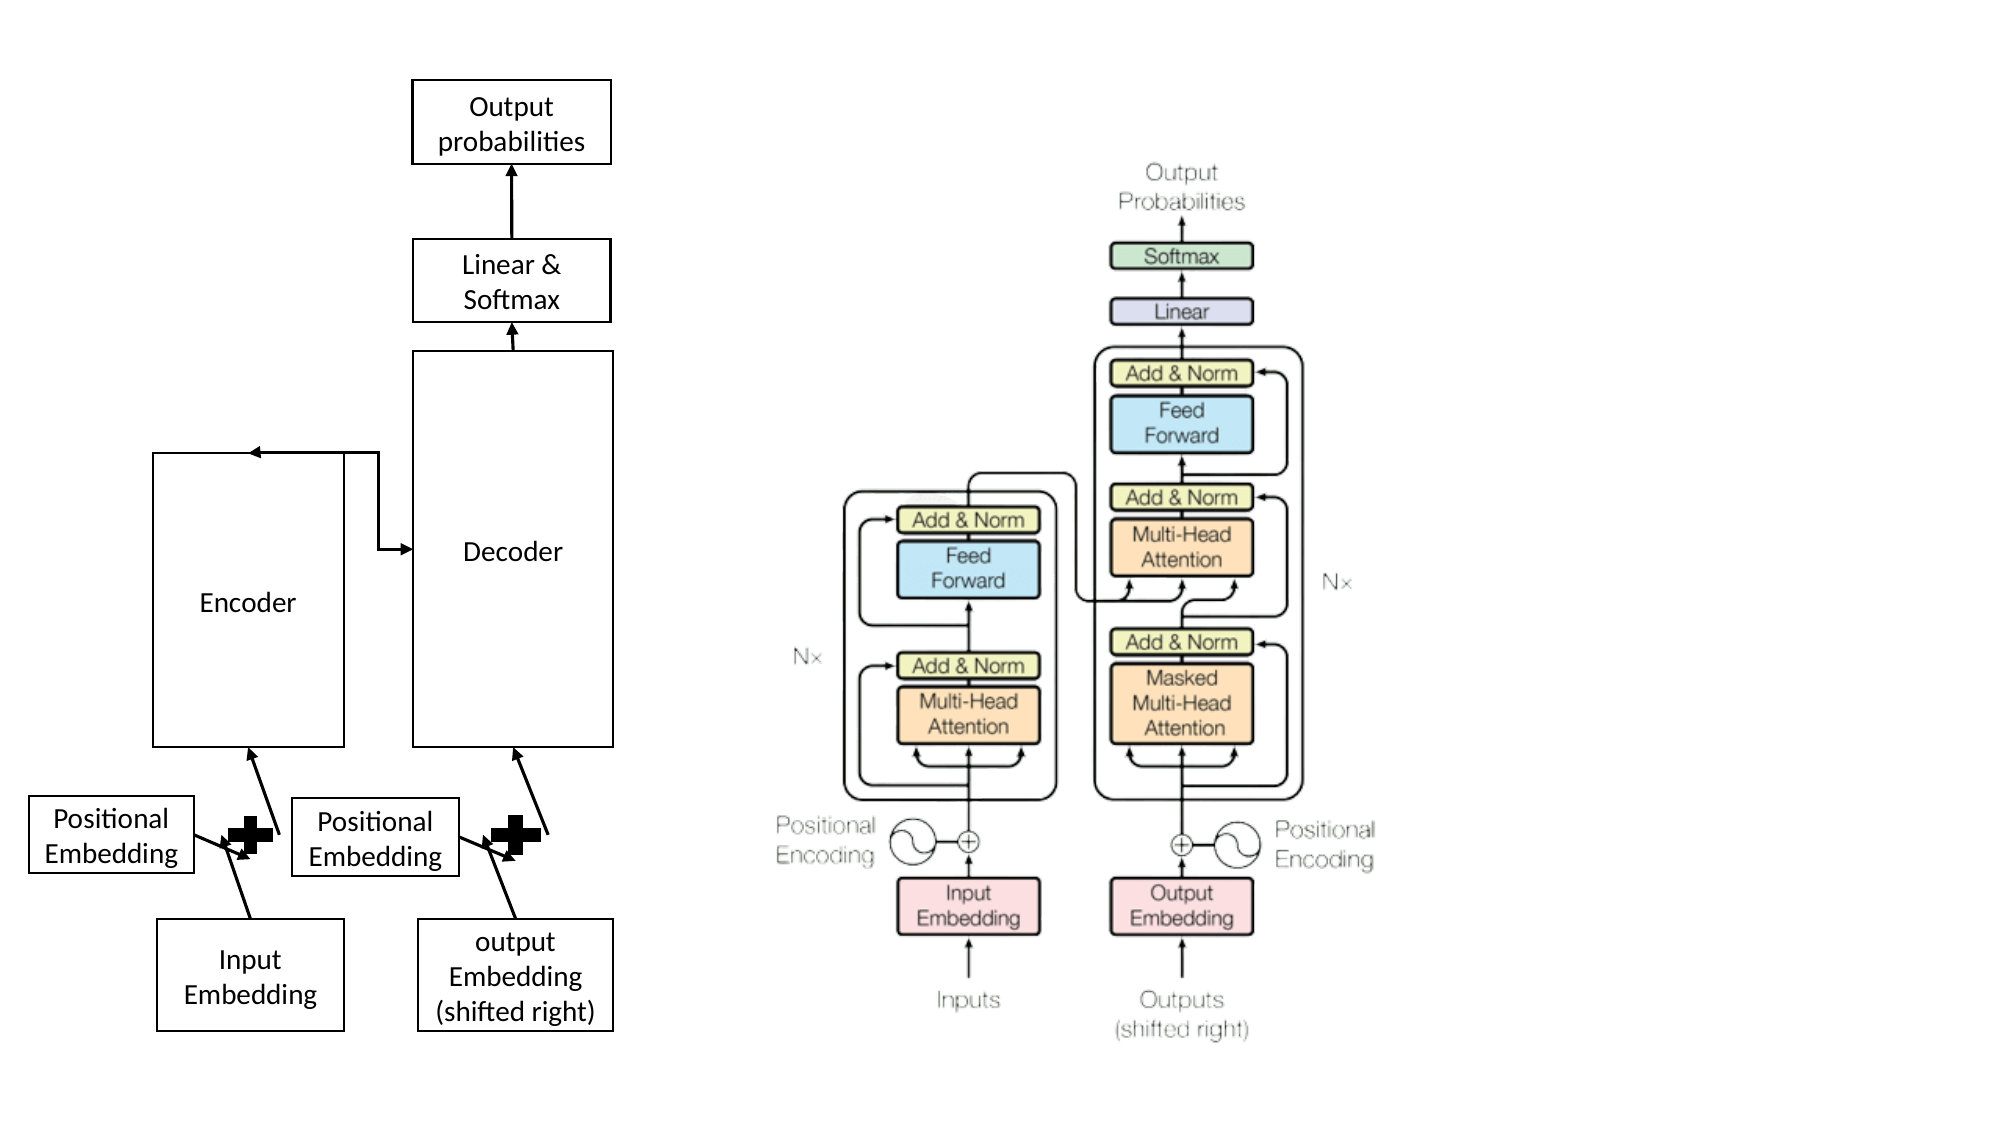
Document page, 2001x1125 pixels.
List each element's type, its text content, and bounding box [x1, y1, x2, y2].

picture [732, 148, 1408, 1052]
text_box Linear & Softmax [412, 238, 612, 323]
text_box Positional Embedding [28, 795, 195, 874]
text_box Positional Embedding [291, 797, 460, 877]
text_box Input Embedding [156, 918, 345, 1032]
text_box Encoder [152, 452, 345, 748]
text_box [228, 816, 273, 854]
text_box [491, 815, 541, 855]
text_box Decoder [412, 350, 614, 748]
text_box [282, 418, 379, 584]
text_box output Embedding (shifted right) [417, 918, 614, 1032]
text_box Output probabilities [411, 79, 612, 165]
